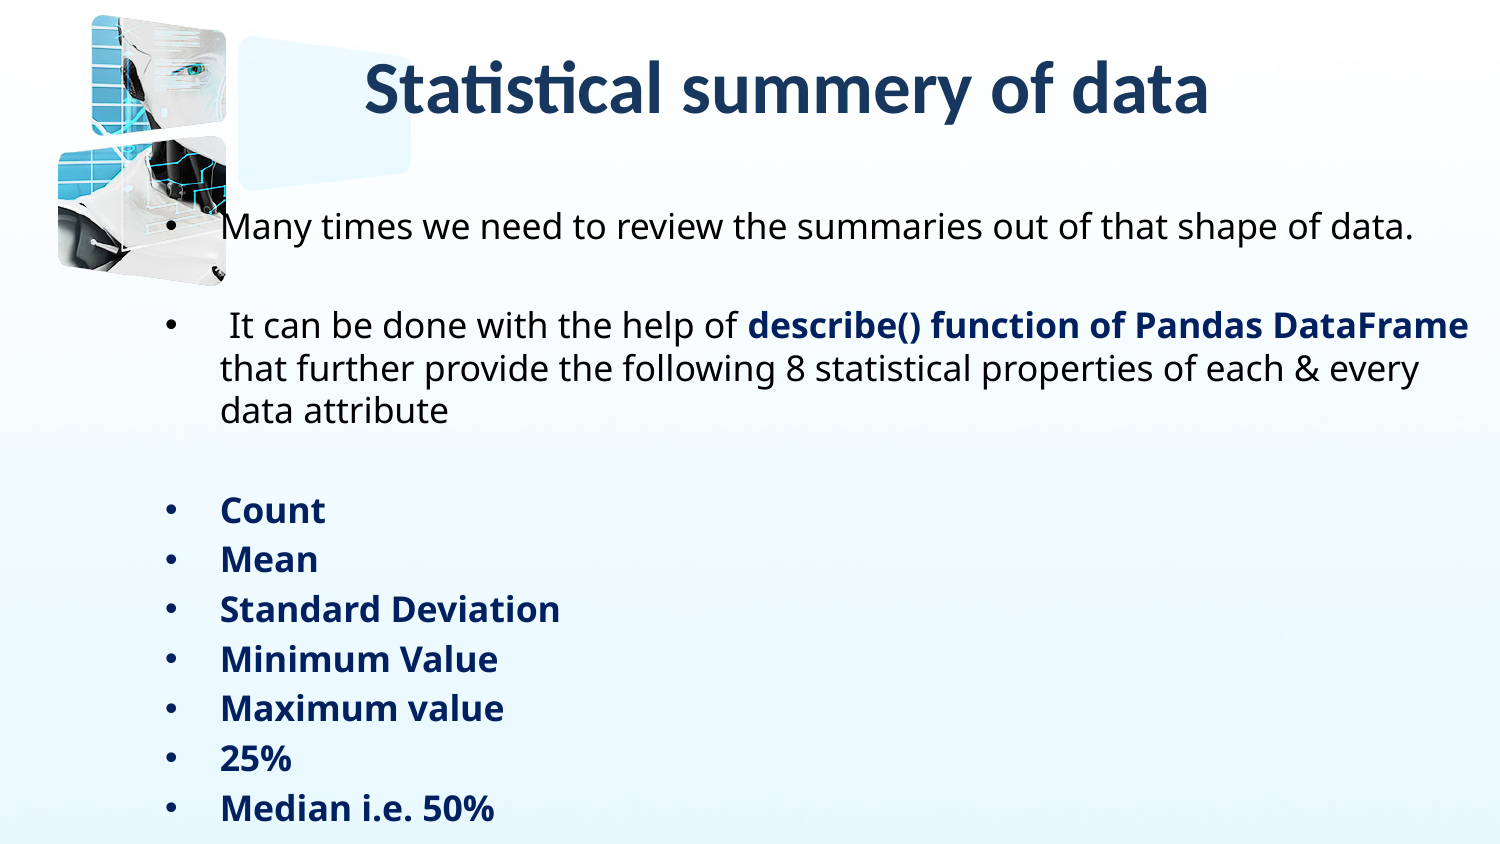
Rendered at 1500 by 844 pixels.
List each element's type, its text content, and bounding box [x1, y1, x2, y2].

title Statistical summery of data [349, 46, 1327, 122]
list Many times we need to review the summaries out of that shape of data. It can be done with the help of describe() function of Pandas DataFrame that further provide the following 8 statistical properties of each & every data attribute Count Mean Standard Deviation Minimum Value Maximum value 25% Median i.e. 50% 75% [150, 196, 1500, 844]
picture [0, 0, 1500, 844]
